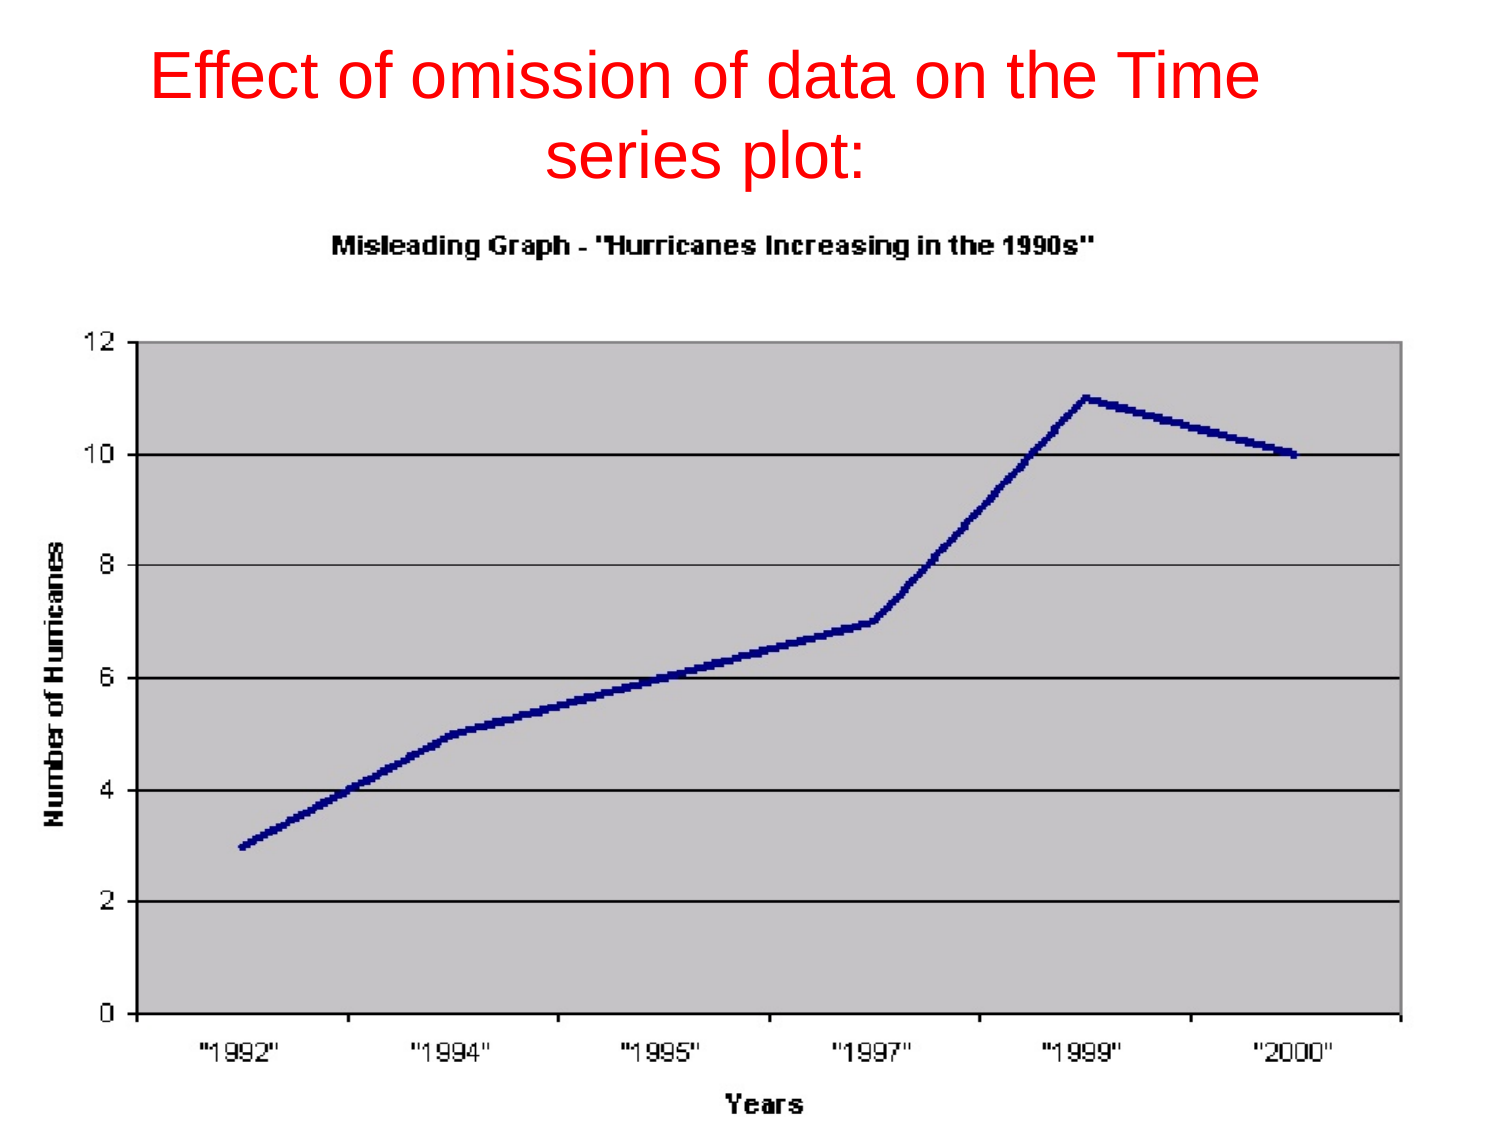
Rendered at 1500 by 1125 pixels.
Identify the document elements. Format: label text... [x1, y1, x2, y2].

text_box Effect of omission of data on the Time series plot: [87, 24, 1325, 194]
picture [0, 196, 1426, 1125]
